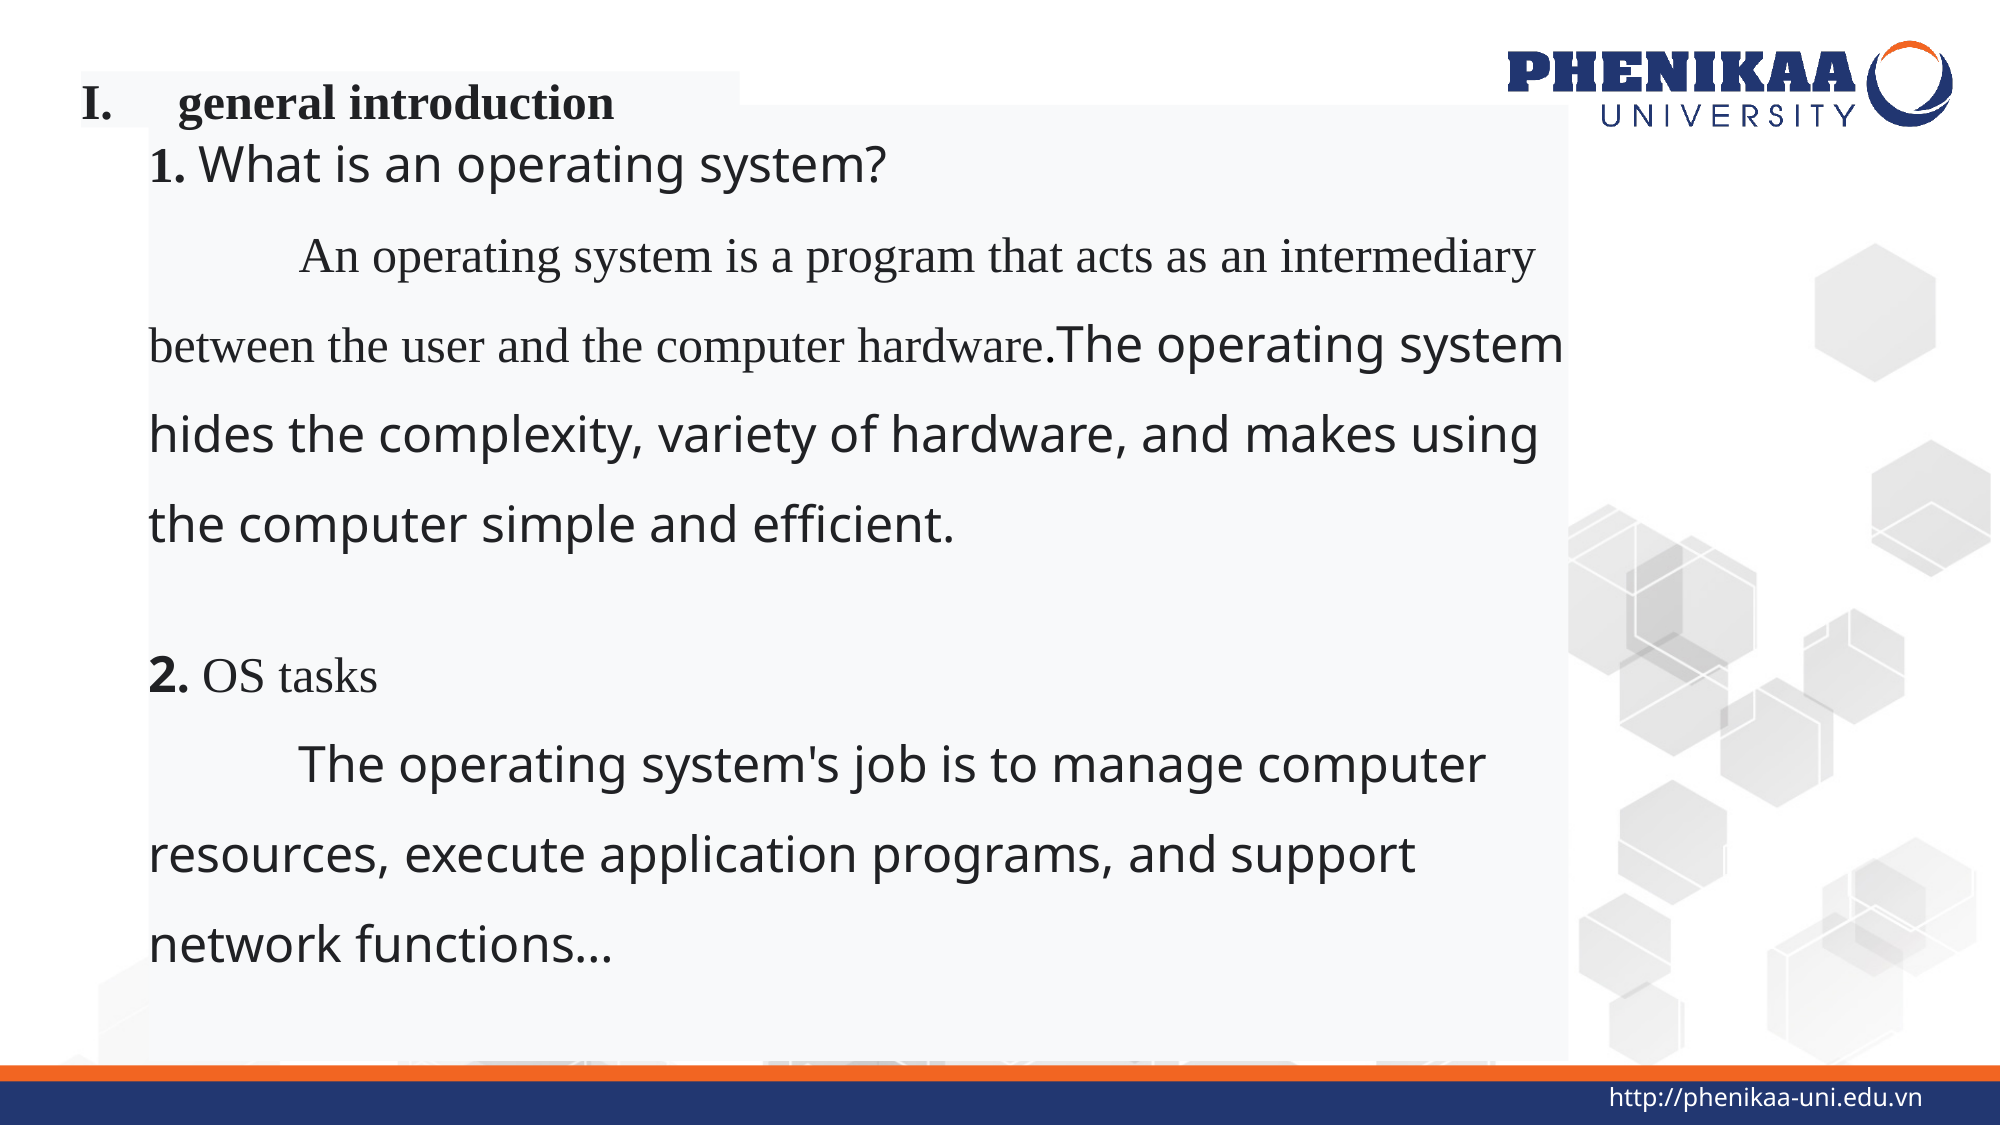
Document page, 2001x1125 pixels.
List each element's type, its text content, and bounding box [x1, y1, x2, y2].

text_box 1. What is an operating system? An operating system is a program that acts as an intermediary between the user and the computer hardware.The operating system hides the complexity, variety of hardware, and makes using the computer simple and efficient. 2. OS tasks The operating system's job is to manage computer resources, execute application programs, and support network functions… [148, 104, 1569, 1061]
picture [0, 0, 2000, 1065]
text_box general introduction [81, 71, 740, 128]
